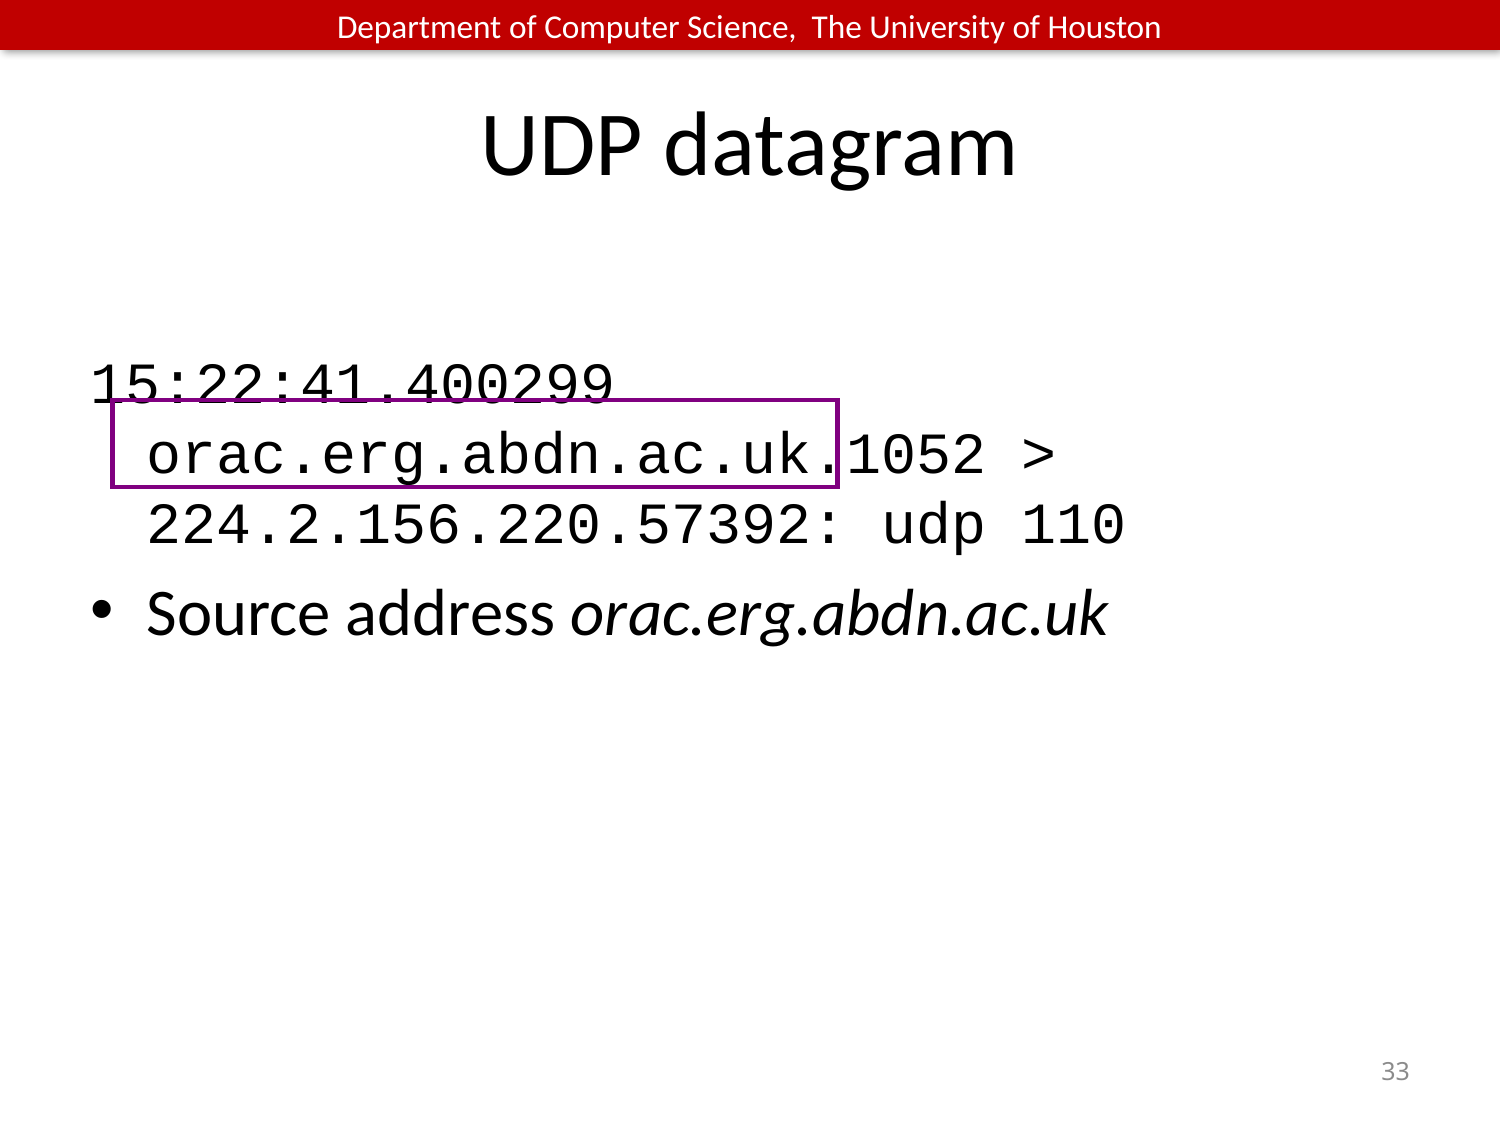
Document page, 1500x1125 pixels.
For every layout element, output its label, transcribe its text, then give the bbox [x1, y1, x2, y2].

text_box [112, 399, 838, 488]
title UDP datagram [75, 45, 1425, 233]
list 15:22:41.400299 orac.erg.abdn.ac.uk.1052 > 224.2.156.220.57392: udp 110 Source address orac.erg.abdn.ac.uk [75, 337, 1425, 1080]
slide_number 33 [1074, 1042, 1425, 1103]
